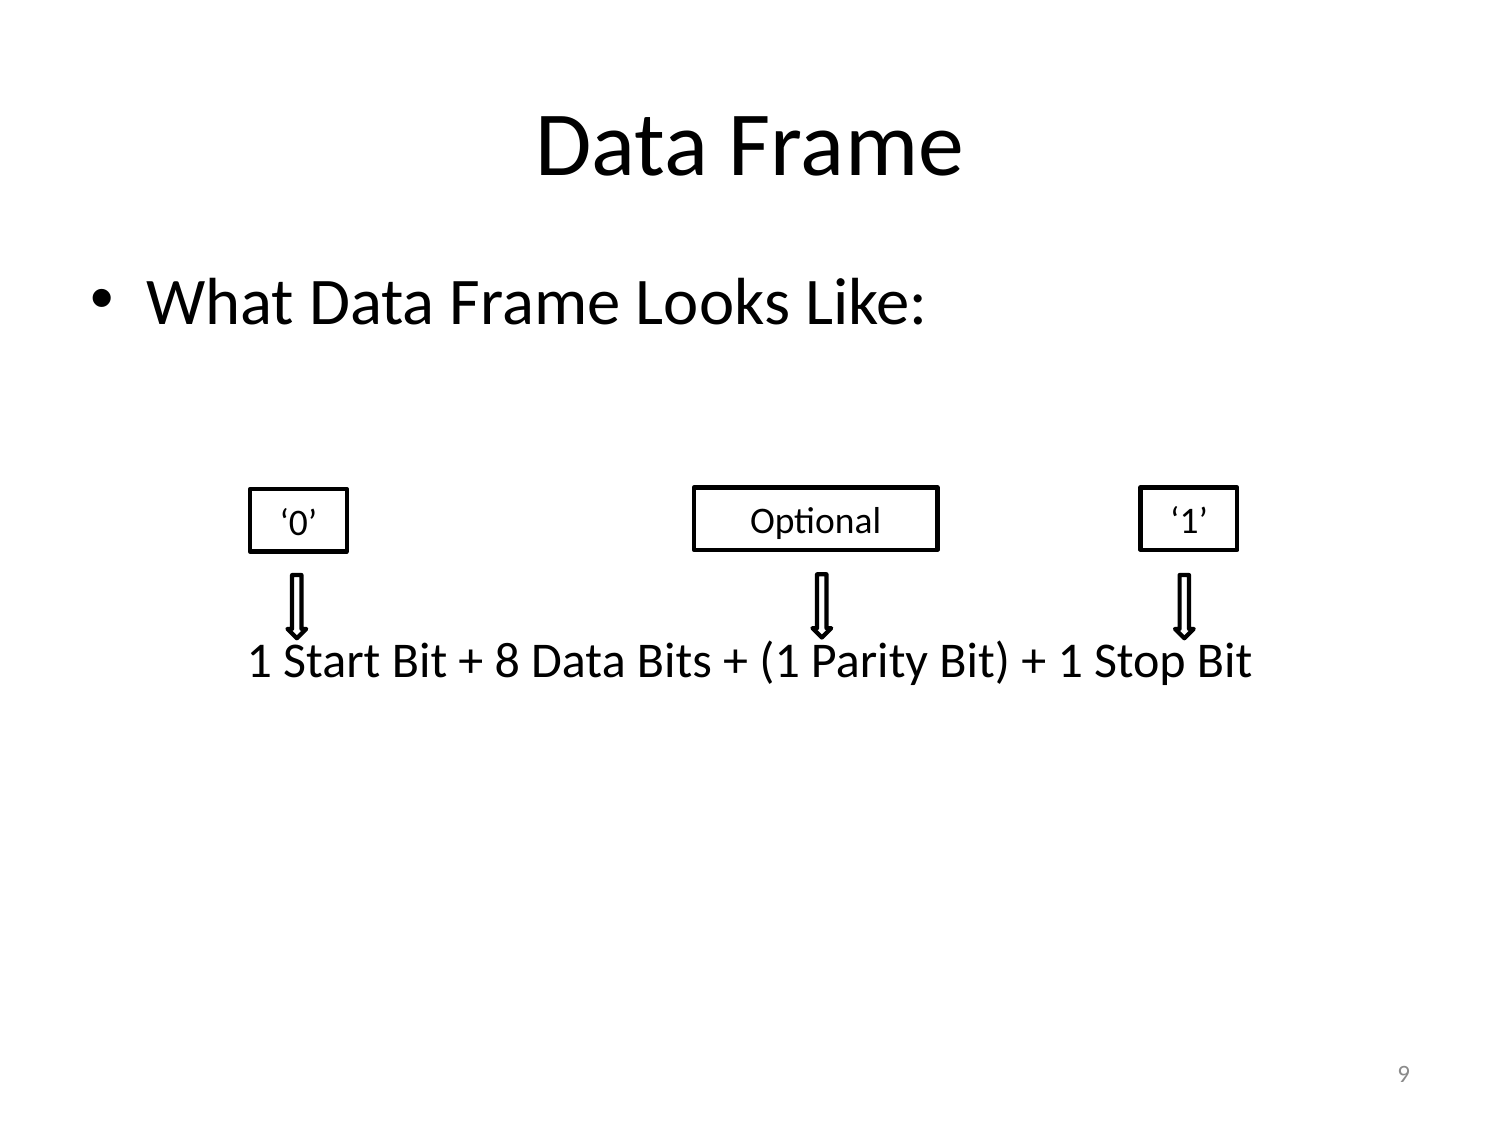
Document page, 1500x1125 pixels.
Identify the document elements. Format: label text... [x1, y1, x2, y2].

text_box Optional [692, 485, 940, 552]
text_box ‘1’ [1138, 485, 1239, 552]
title Data Frame [75, 45, 1425, 233]
text_box [1173, 572, 1196, 641]
list What Data Frame Looks Like: 1 Start Bit + 8 Data Bits + (1 Parity Bit) + 1 Stop Bit [75, 249, 1425, 993]
text_box ‘0’ [248, 487, 349, 554]
text_box [285, 572, 309, 641]
text_box [810, 572, 834, 640]
slide_number 9 [1074, 1042, 1425, 1103]
